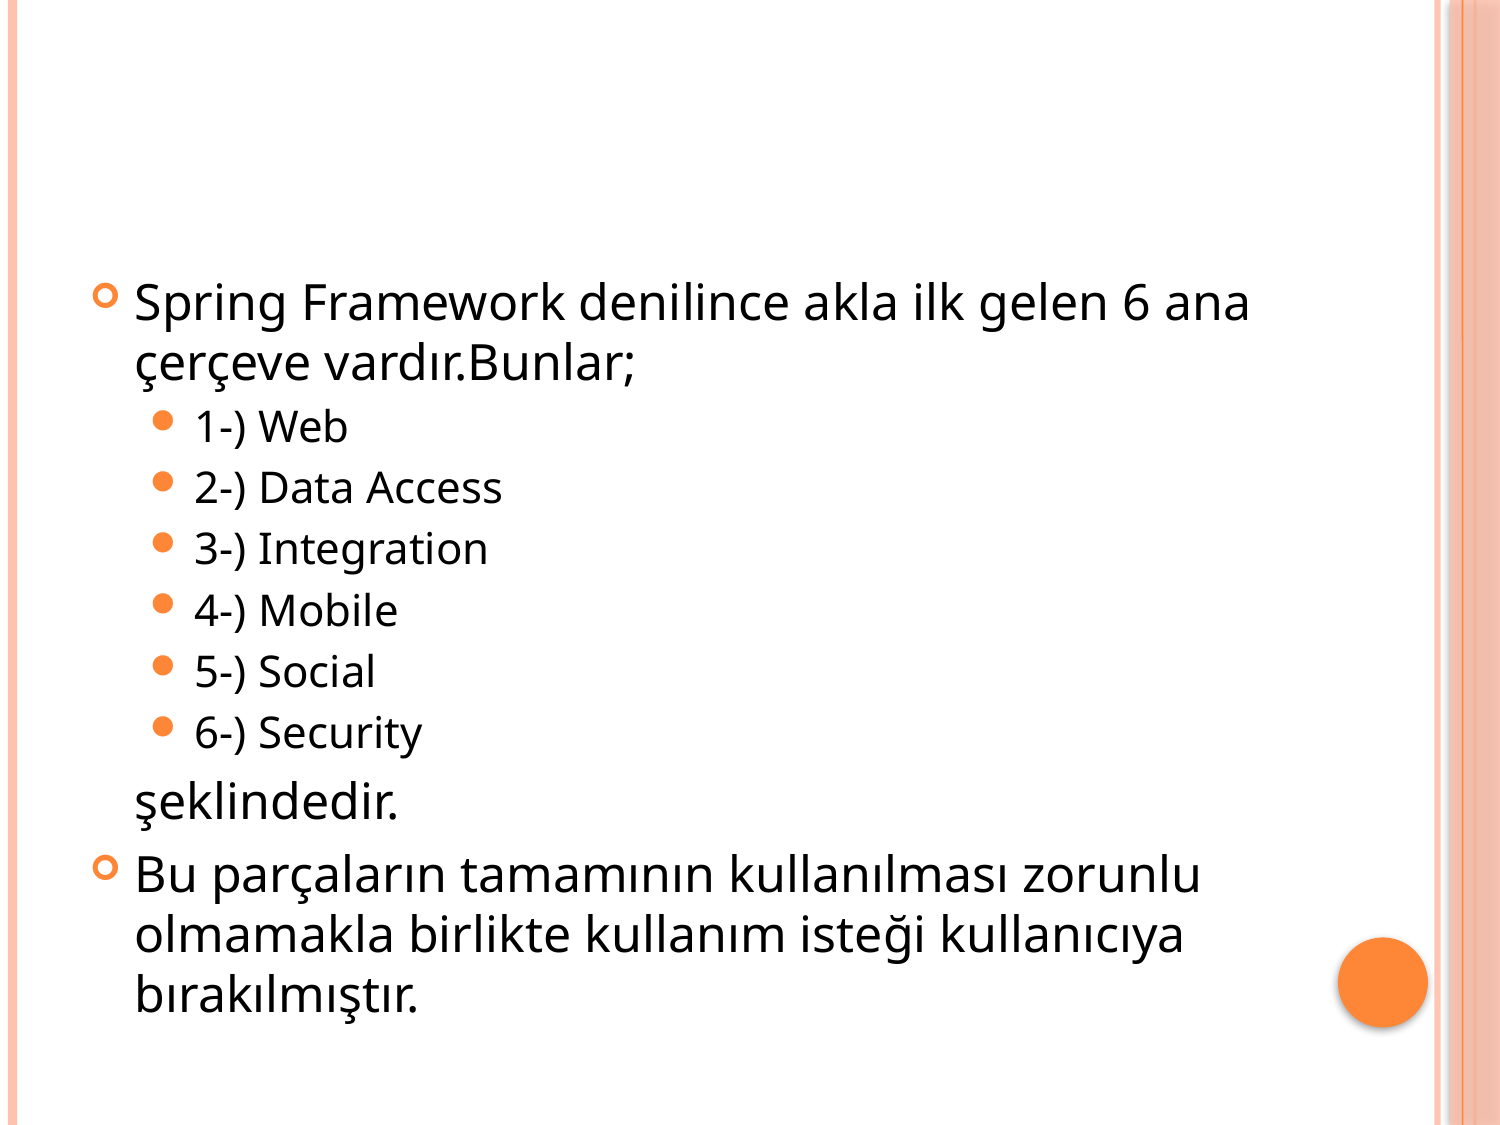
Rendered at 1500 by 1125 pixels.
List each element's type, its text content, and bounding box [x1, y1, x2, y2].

list Spring Framework denilince akla ilk gelen 6 ana çerçeve vardır.Bunlar; 1-) Web 2-) Data Access 3-) Integration 4-) Mobile 5-) Social 6-) Security şeklindedir. Bu parçaların tamamının kullanılması zorunlu olmamakla birlikte kullanım isteği kullanıcıya bırakılmıştır. [75, 262, 1300, 1062]
